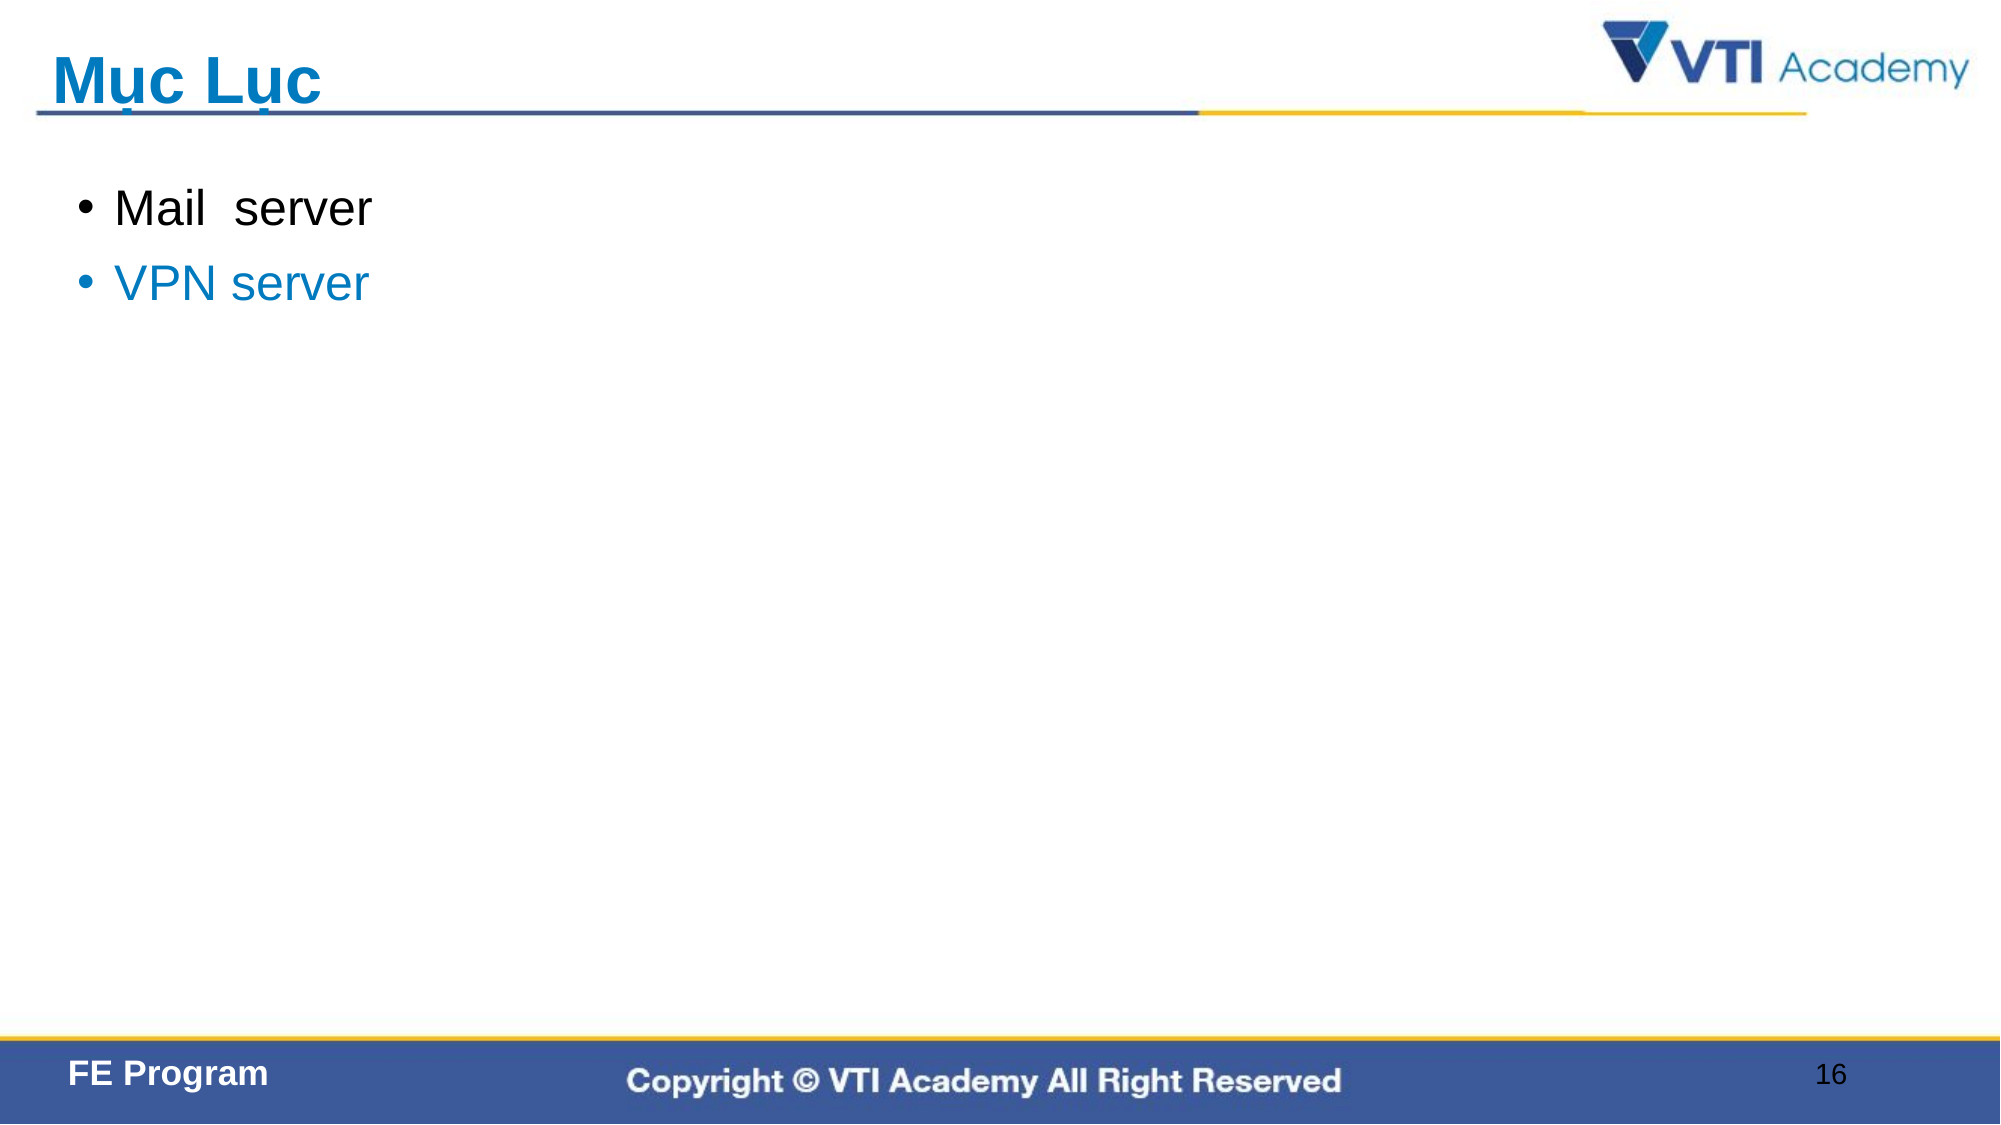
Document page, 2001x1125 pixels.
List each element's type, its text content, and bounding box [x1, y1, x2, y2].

list Mail server VPN server [62, 174, 1788, 889]
title Mục Lục [37, 37, 1763, 127]
picture [0, 1, 2000, 1124]
slide_number 16 [1412, 1042, 1863, 1103]
